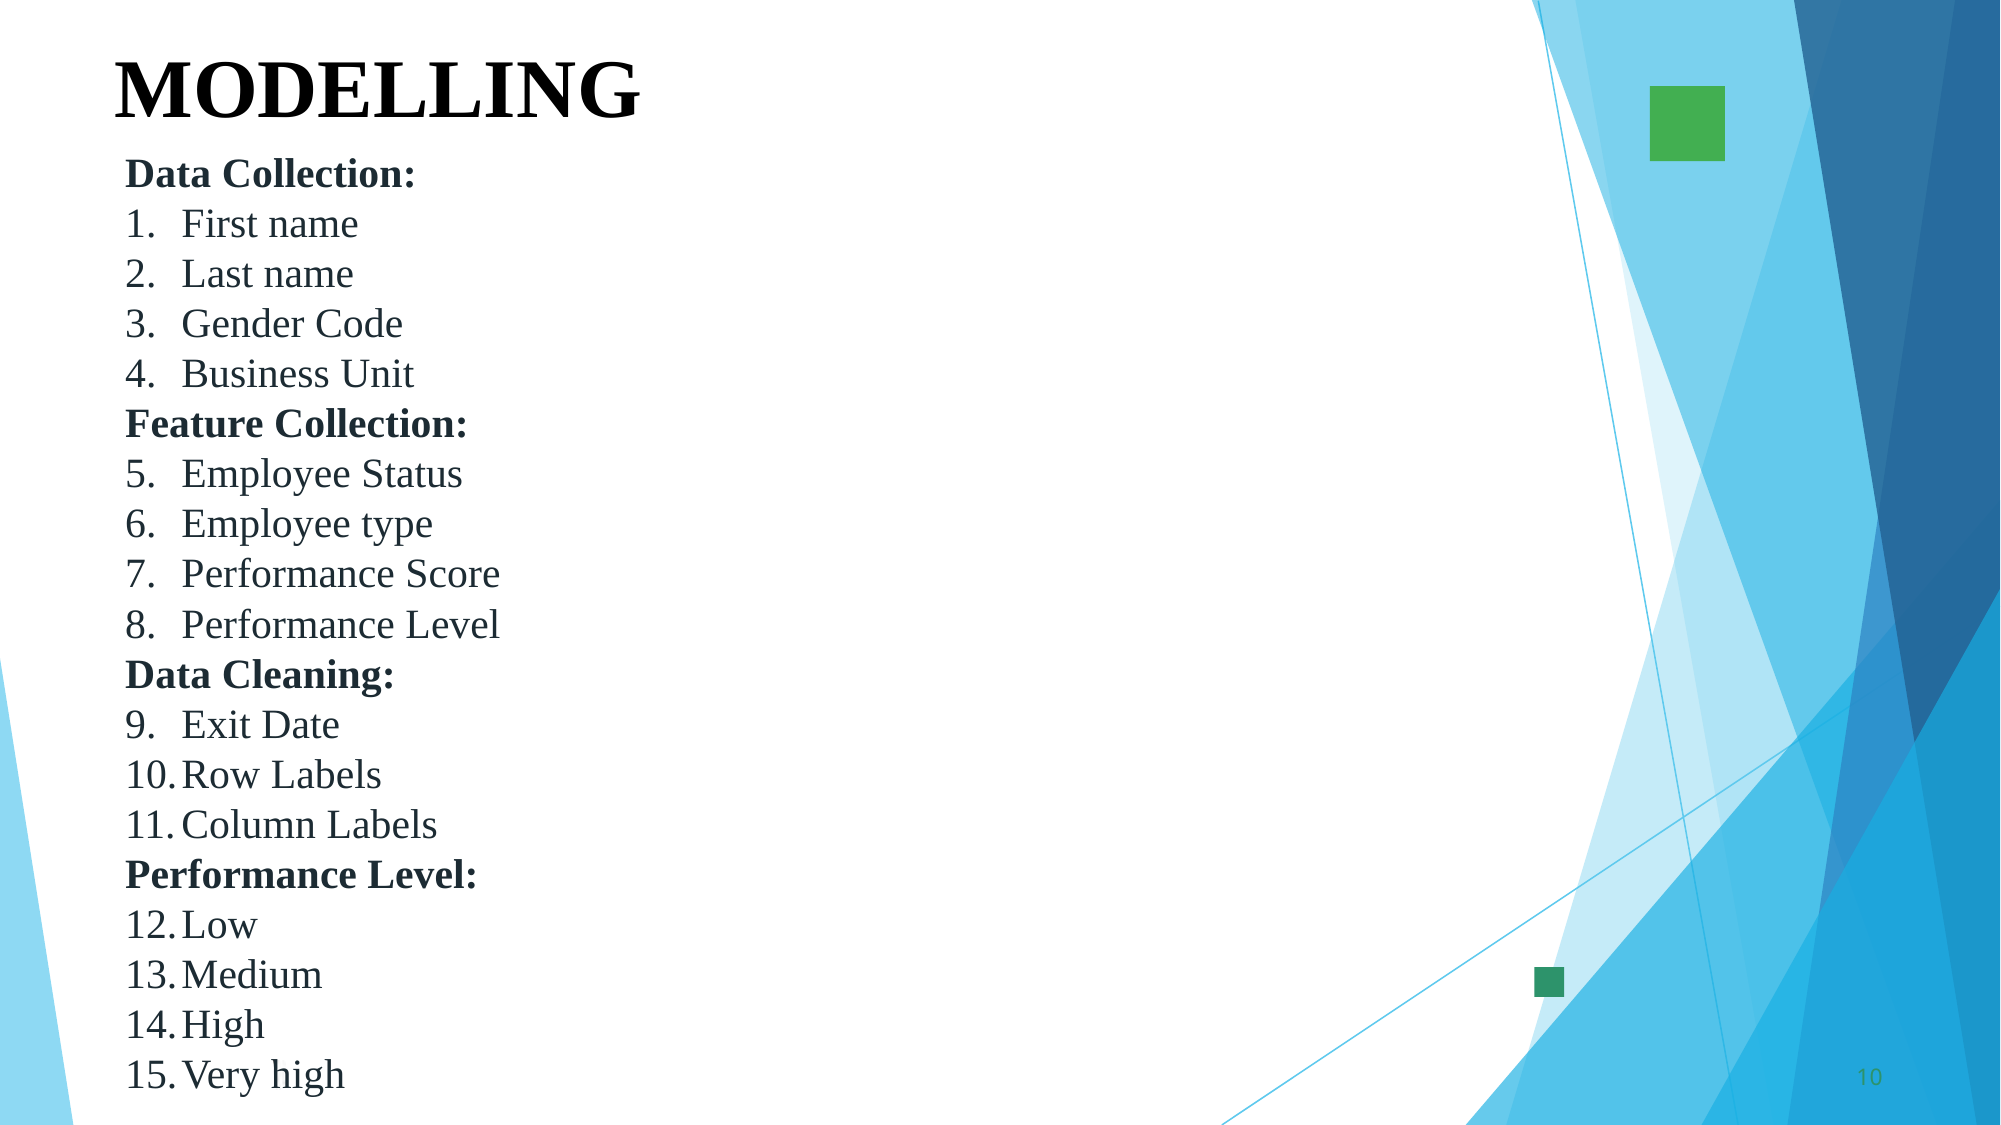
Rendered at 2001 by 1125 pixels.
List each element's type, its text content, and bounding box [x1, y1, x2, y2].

text_box 10 [1849, 1061, 1888, 1095]
text_box [1534, 967, 1565, 997]
picture [273, 1060, 287, 1091]
text_box Data Collection: First name Last name Gender Code Business Unit Feature Collection: Employee Status Employee type Performance Score Performance Level Data Cleaning: Exit Date Row Labels Column Labels Performance Level: Low Medium High Very high [110, 138, 1287, 1125]
text_box MODELLING [112, 31, 850, 134]
text_box [1649, 86, 1725, 162]
